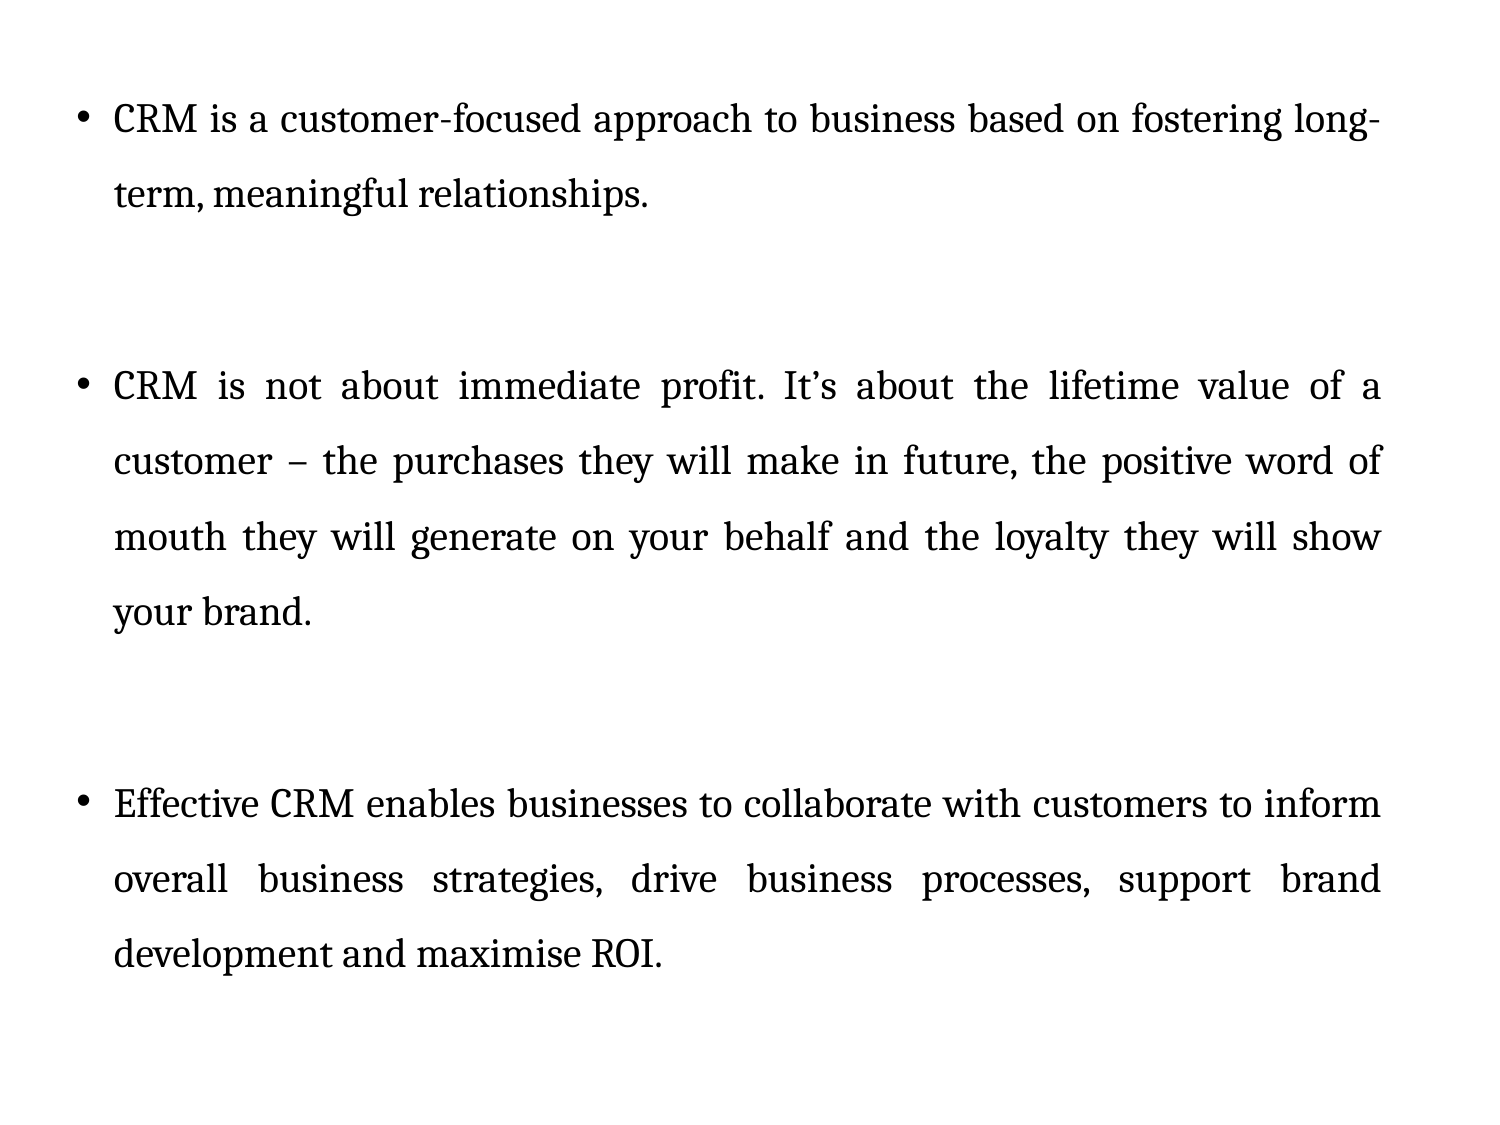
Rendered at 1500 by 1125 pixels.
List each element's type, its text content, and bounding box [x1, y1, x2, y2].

list CRM is a customer-focused approach to business based on fostering long-term, meaningful relationships. CRM is not about immediate profit. It’s about the lifetime value of a customer – the purchases they will make in future, the positive word of mouth they will generate on your behalf and the loyalty they will show your brand. Effective CRM enables businesses to collaborate with customers to inform overall business strategies, drive business processes, support brand development and maximise ROI. [61, 58, 1397, 1073]
